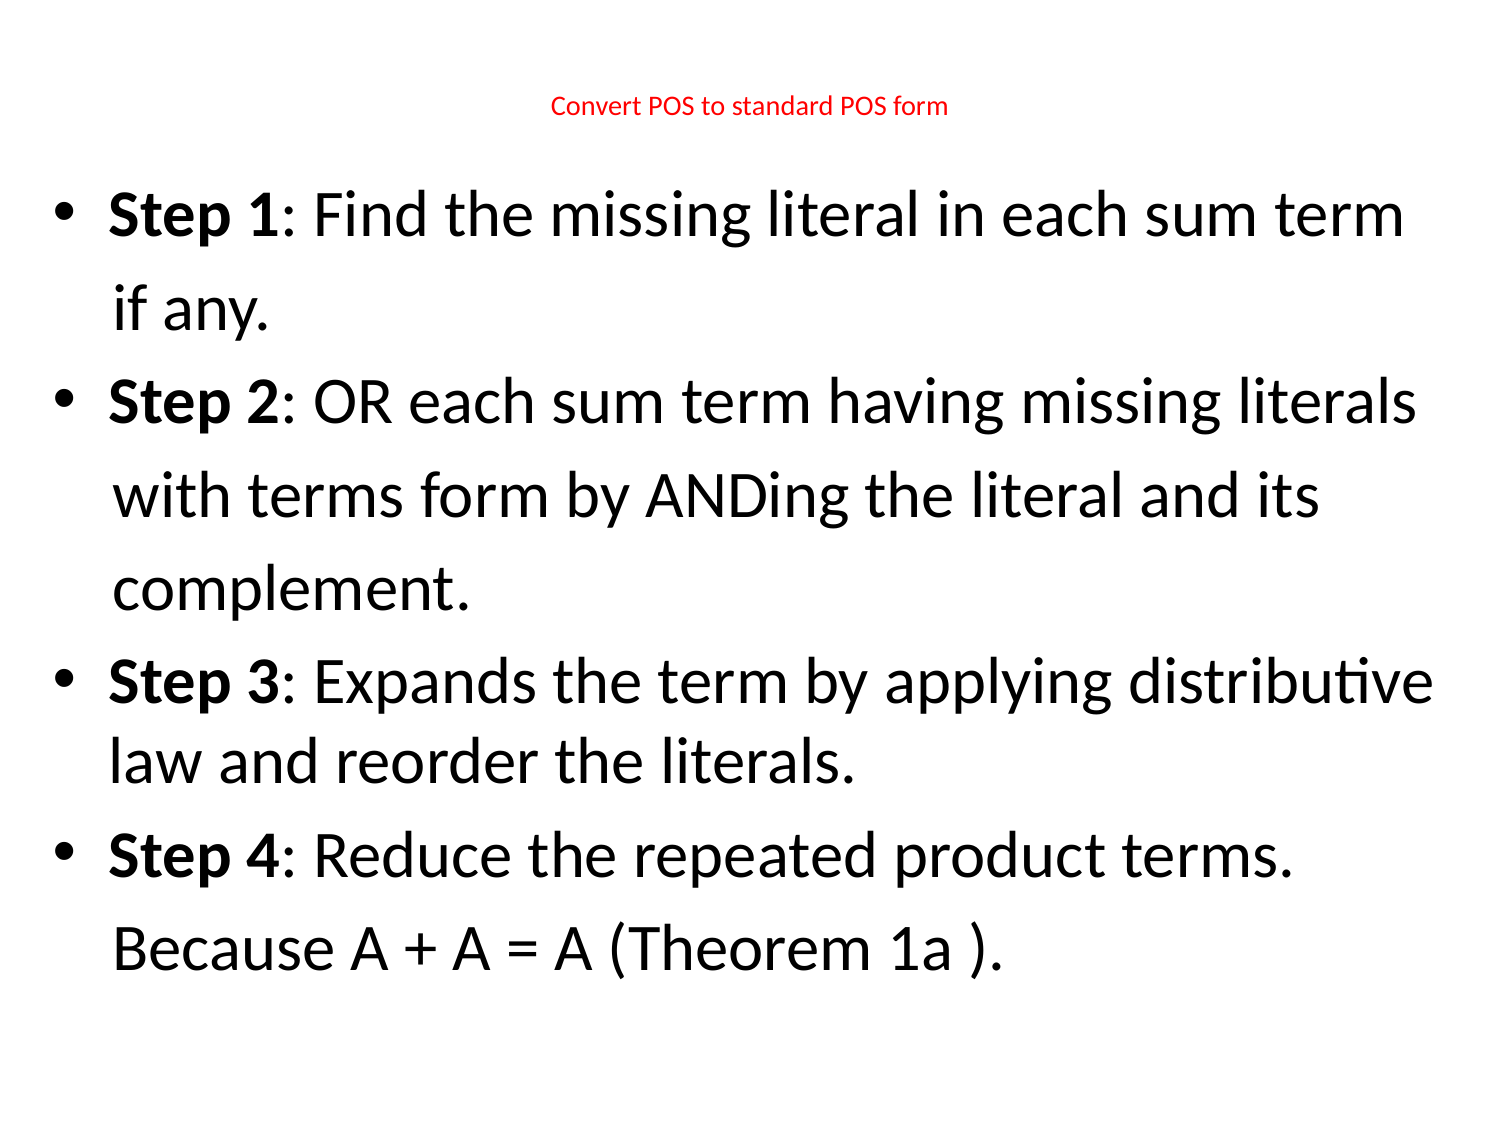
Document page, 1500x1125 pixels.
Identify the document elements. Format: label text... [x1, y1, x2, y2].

title Convert POS to standard POS form [75, 45, 1425, 162]
list Step 1: Find the missing literal in each sum term if any. Step 2: OR each sum term having missing literals with terms form by ANDing the literal and its complement. Step 3: Expands the term by applying distributive law and reorder the literals. Step 4: Reduce the repeated product terms. Because A + A = A (Theorem 1a ). [37, 162, 1475, 1075]
